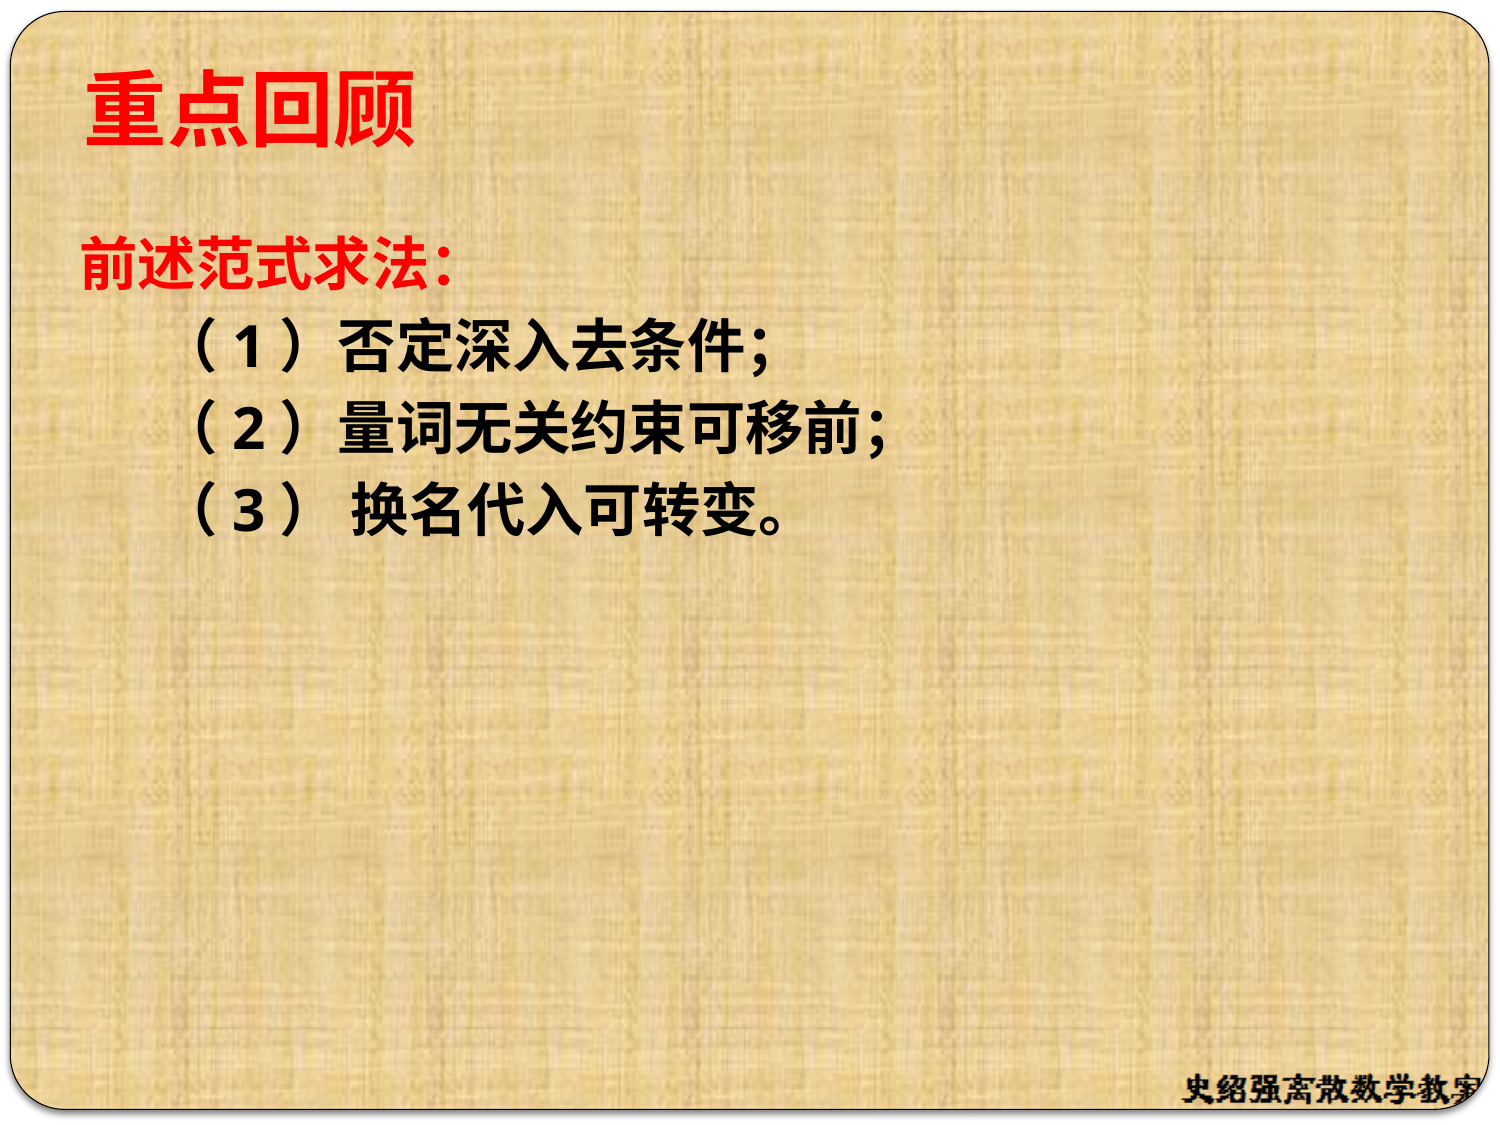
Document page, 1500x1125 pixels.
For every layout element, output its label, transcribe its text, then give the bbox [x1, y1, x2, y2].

list 前述范式求法： （1）否定深入去条件； （2）量词无关约束可移前； （3） 换名代入可转变。 [64, 219, 1416, 941]
title 重点回顾 [68, 32, 1345, 173]
picture [11, 12, 1488, 1108]
